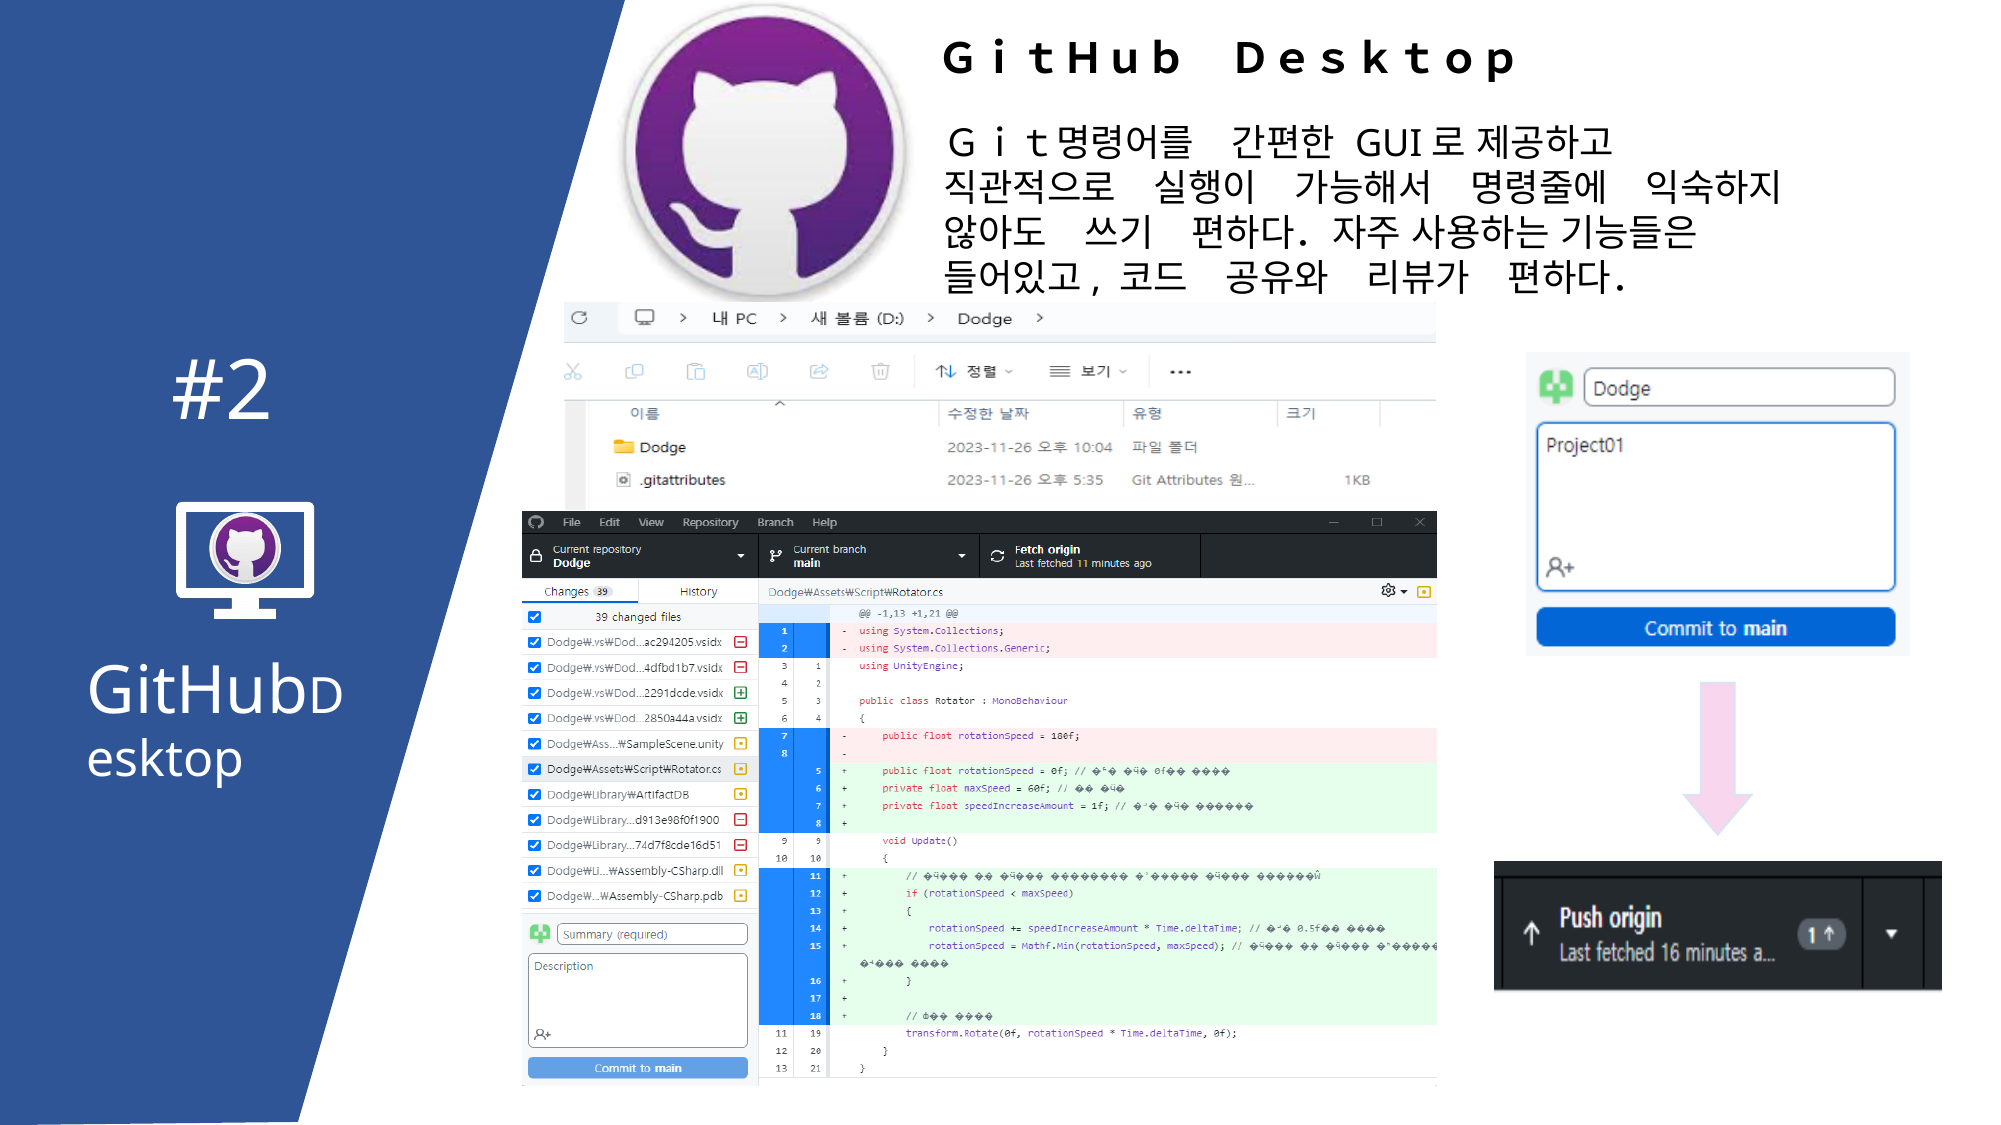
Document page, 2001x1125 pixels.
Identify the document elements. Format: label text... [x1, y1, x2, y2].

picture [1494, 861, 1942, 1013]
picture [522, 511, 1437, 1086]
text_box [1681, 681, 1754, 837]
text_box Ｇｉｔ명령어를 간편한 GUI로 제공하고 직관적으로 실행이 가능해서 명령줄에 익숙하지 않아도 쓰기 편하다．자주 사용하는 기능들은 들어있고, 코드 공유와 리뷰가 편하다． [929, 112, 1835, 307]
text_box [0, 0, 629, 1125]
picture [564, 0, 1436, 510]
picture [1526, 352, 1910, 657]
text_box ＧｉｔＨｕｂ Ｄｅｓｋｔｏｐ [922, 24, 1658, 90]
